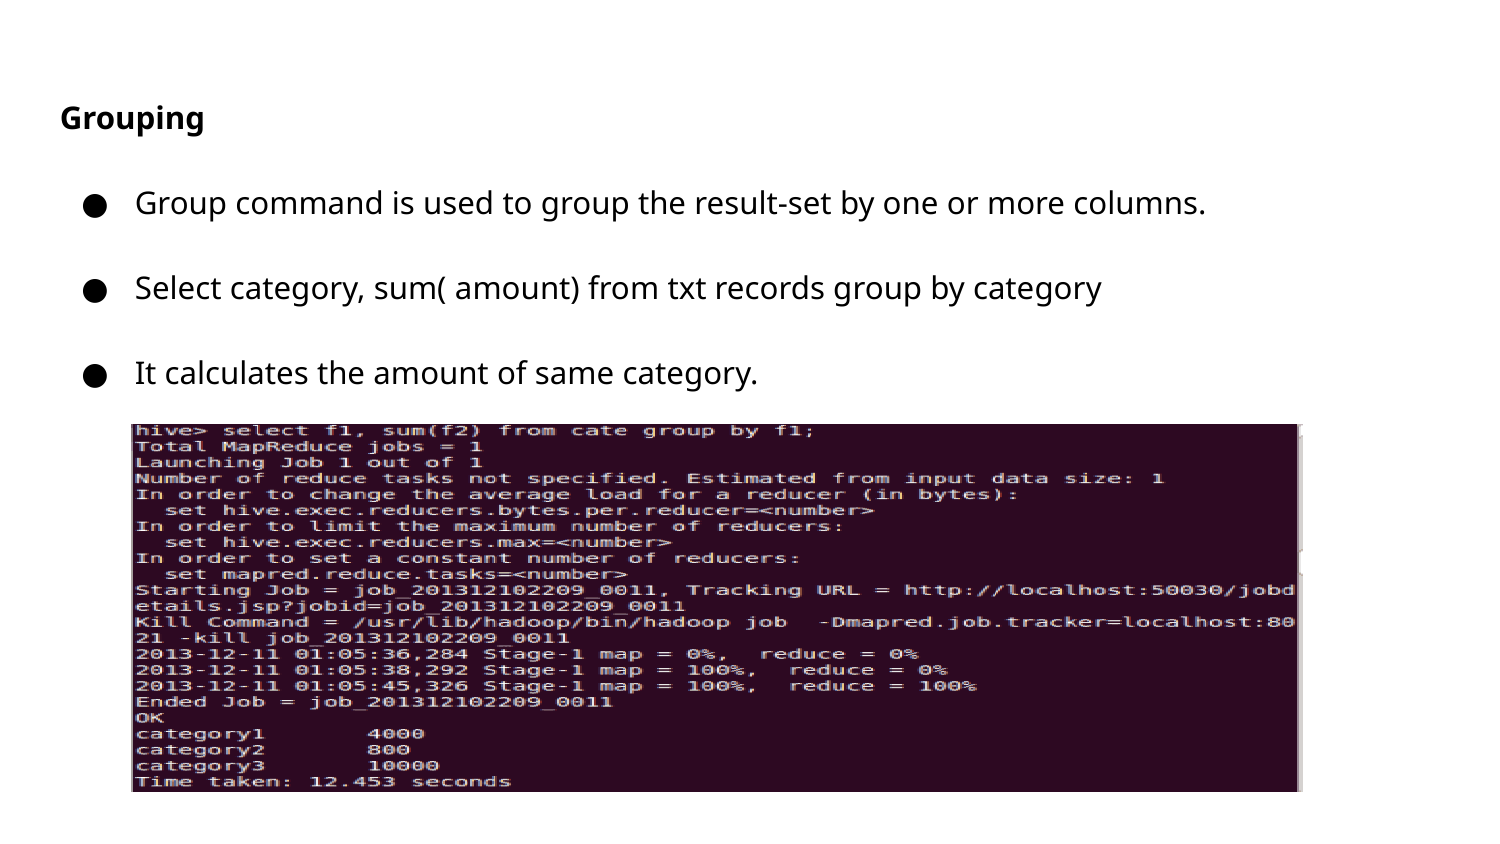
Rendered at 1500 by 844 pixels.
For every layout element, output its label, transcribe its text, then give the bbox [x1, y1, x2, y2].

picture [126, 420, 1311, 793]
list Grouping Group command is used to group the result-set by one or more columns. Select category, sum( amount) from txt records group by category It calculates the amount of same category. [44, 59, 1449, 750]
